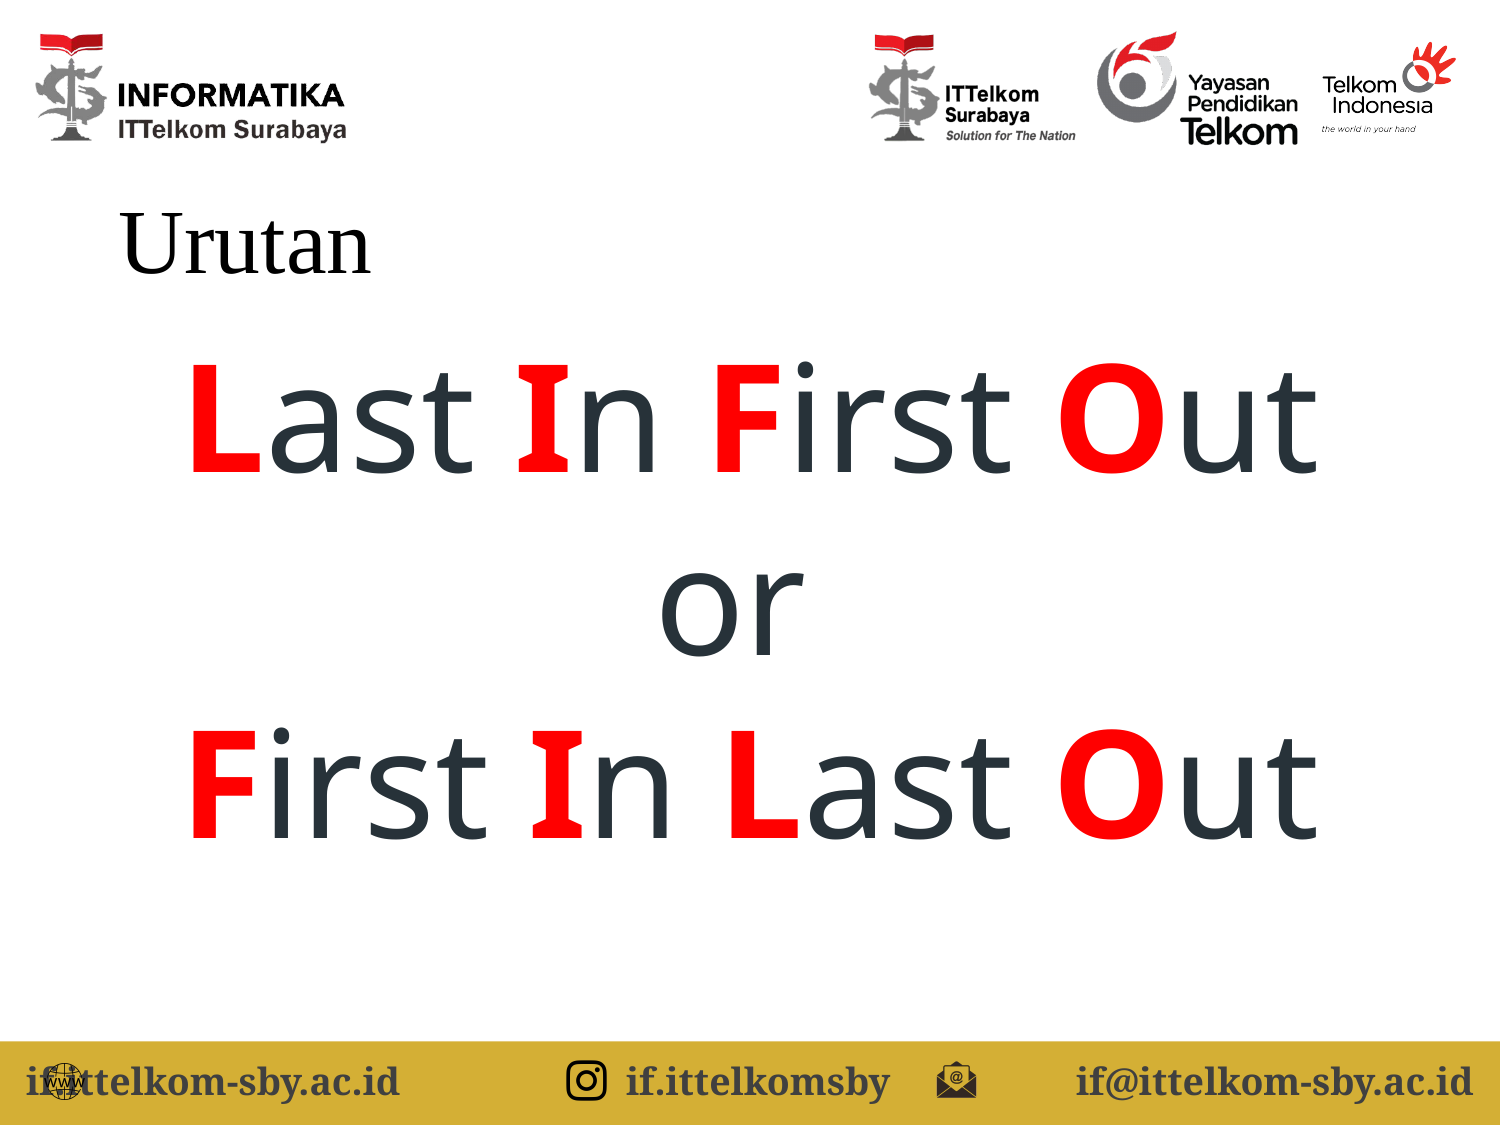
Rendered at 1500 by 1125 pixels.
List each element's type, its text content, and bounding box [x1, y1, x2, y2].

title Urutan [103, 174, 1397, 313]
picture [33, 28, 351, 147]
picture [1094, 28, 1300, 147]
picture [1312, 28, 1466, 147]
list Last In First Out or First In Last Out [103, 335, 1397, 1014]
picture [867, 28, 1082, 147]
